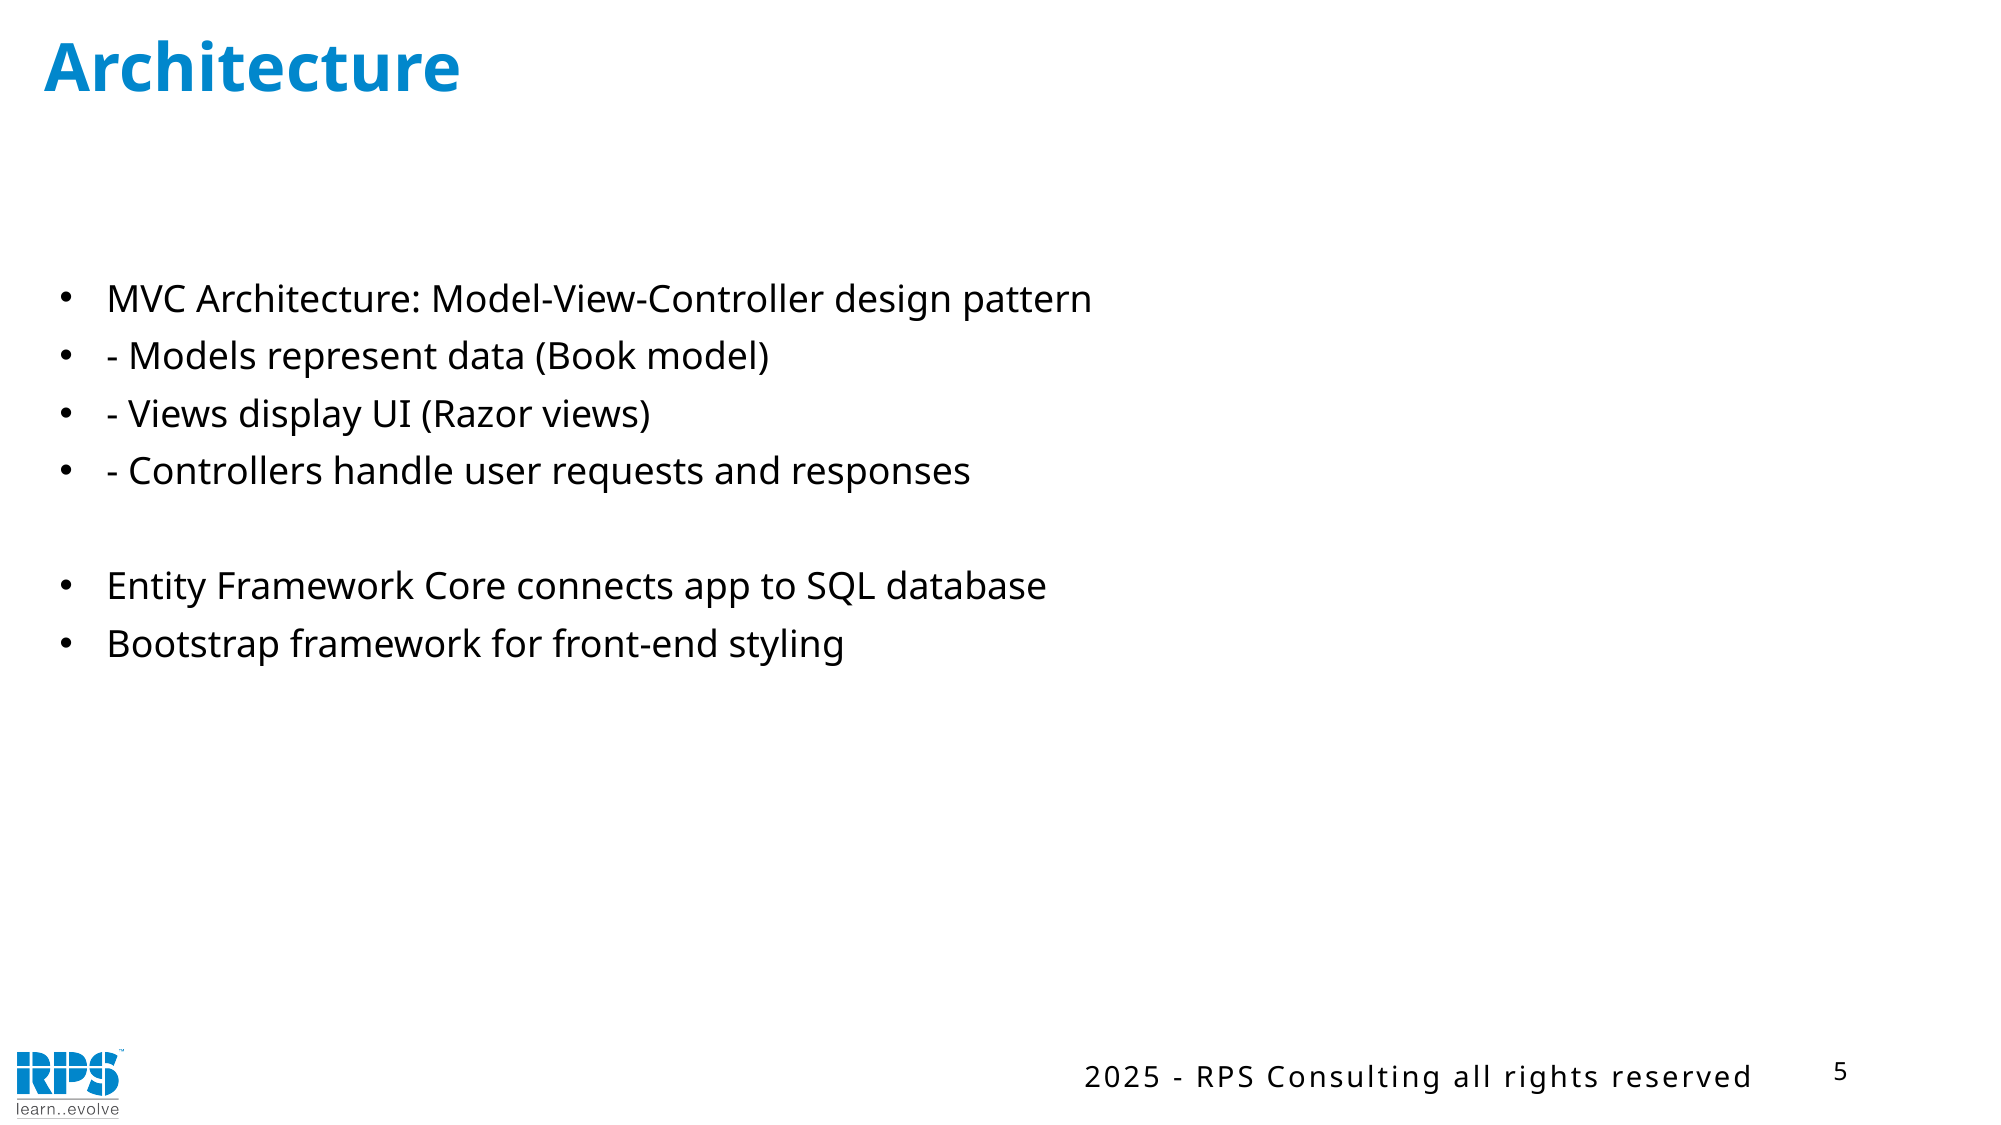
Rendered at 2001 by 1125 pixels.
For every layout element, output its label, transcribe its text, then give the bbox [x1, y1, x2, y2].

text_box 2025 - RPS Consulting all rights reserved [725, 1052, 1412, 1094]
picture [17, 1048, 125, 1120]
text_box MVC Architecture: Model-View-Controller design pattern - Models represent data (Book model) - Views display UI (Razor views) - Controllers handle user requests and responses Entity Framework Core connects app to SQL database Bootstrap framework for front-end styling [44, 222, 1703, 730]
text_box Architecture [44, 24, 1703, 105]
slide_number 5 [1412, 1042, 1863, 1103]
